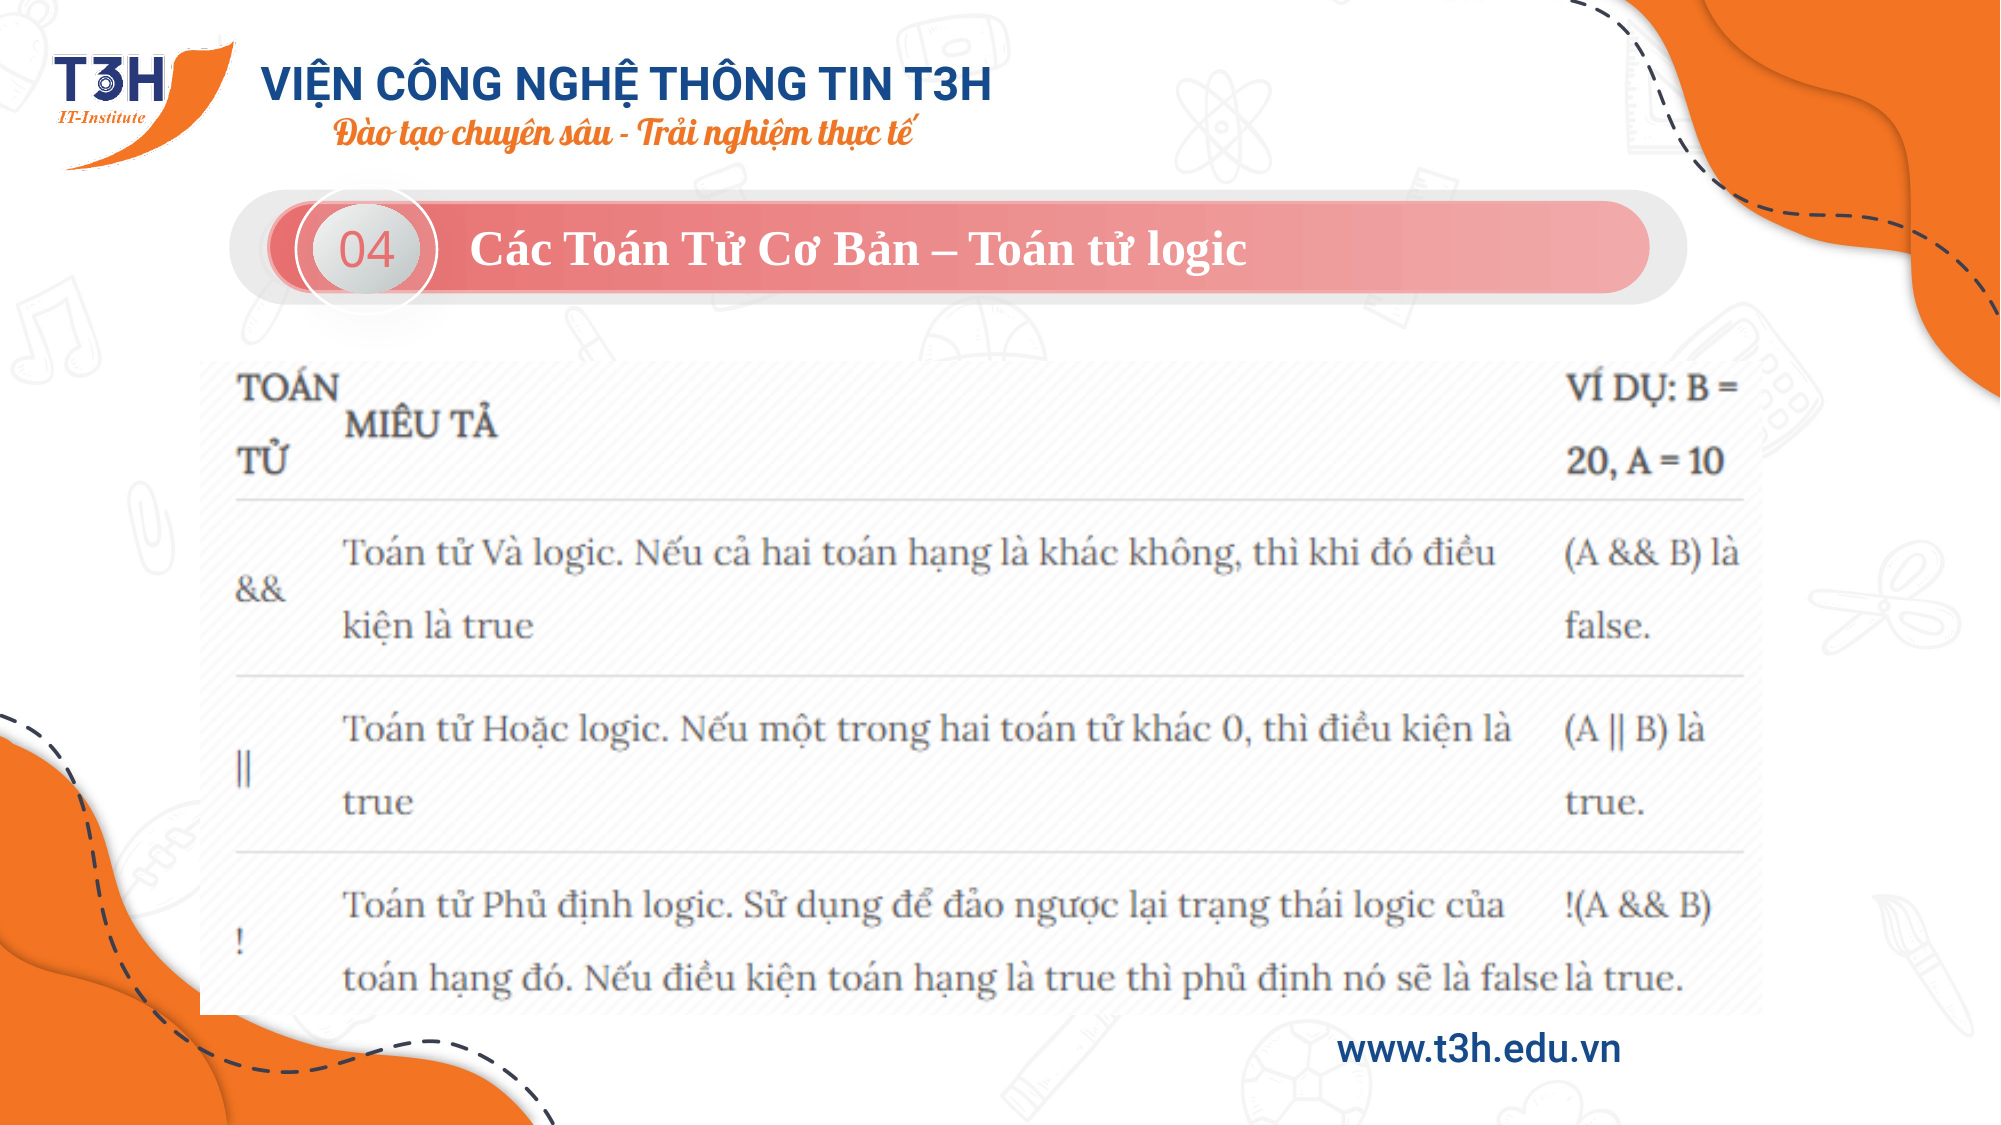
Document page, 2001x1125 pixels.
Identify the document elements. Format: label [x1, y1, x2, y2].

text_box [295, 184, 437, 315]
text_box [437, 189, 1688, 305]
picture [0, 0, 2000, 1125]
text_box [229, 189, 295, 305]
